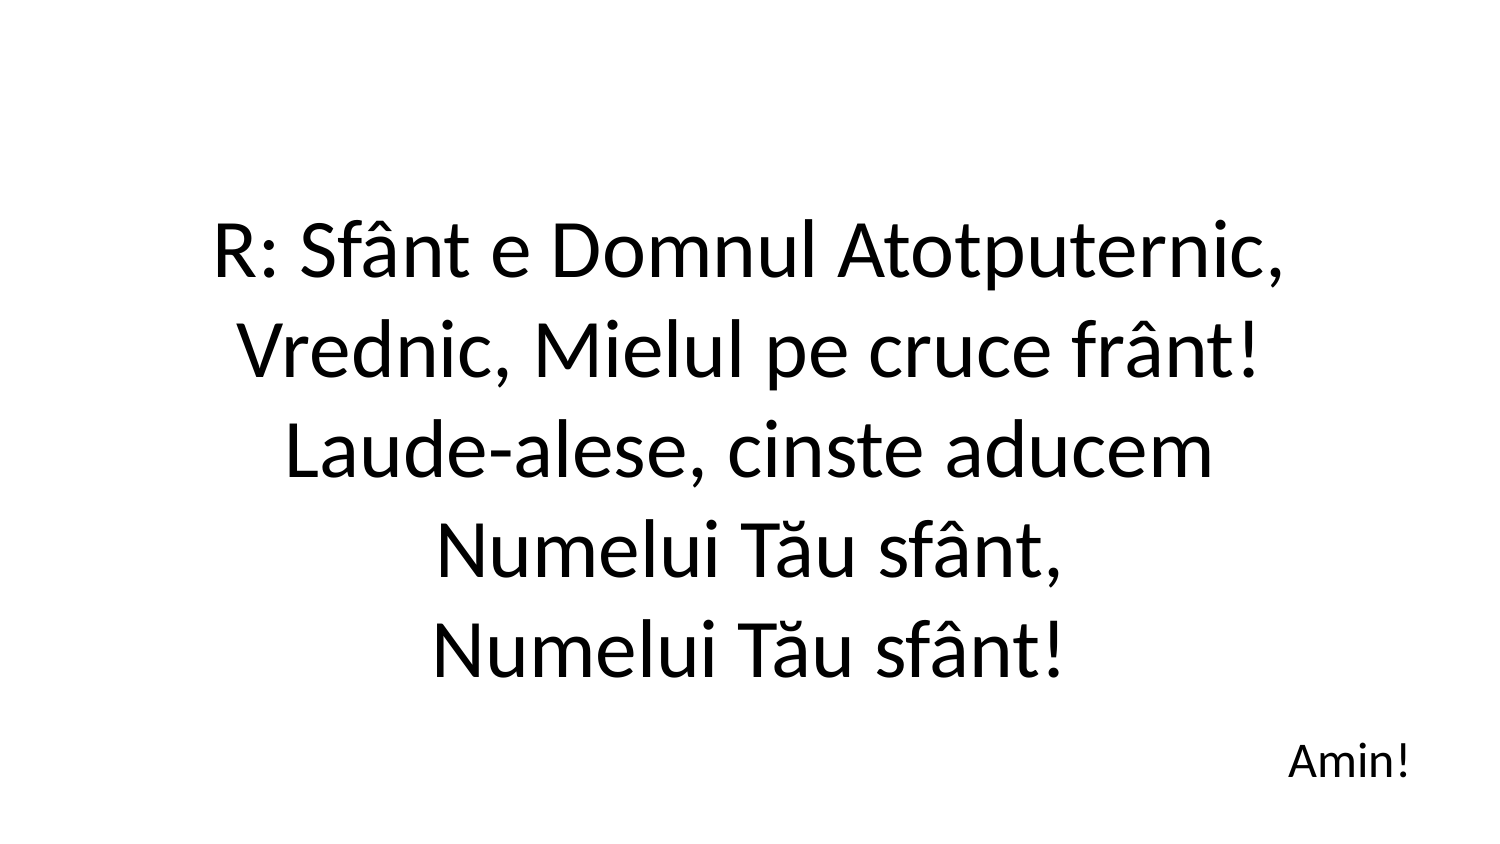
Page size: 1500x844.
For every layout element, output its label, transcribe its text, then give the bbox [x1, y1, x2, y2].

text_box R: Sfânt e Domnul Atotputernic, Vrednic, Mielul pe cruce frânt! Laude-alese, cinste aducem Numelui Tău sfânt, Numelui Tău sfânt! [198, 142, 1302, 702]
text_box Amin! [1273, 674, 1427, 795]
